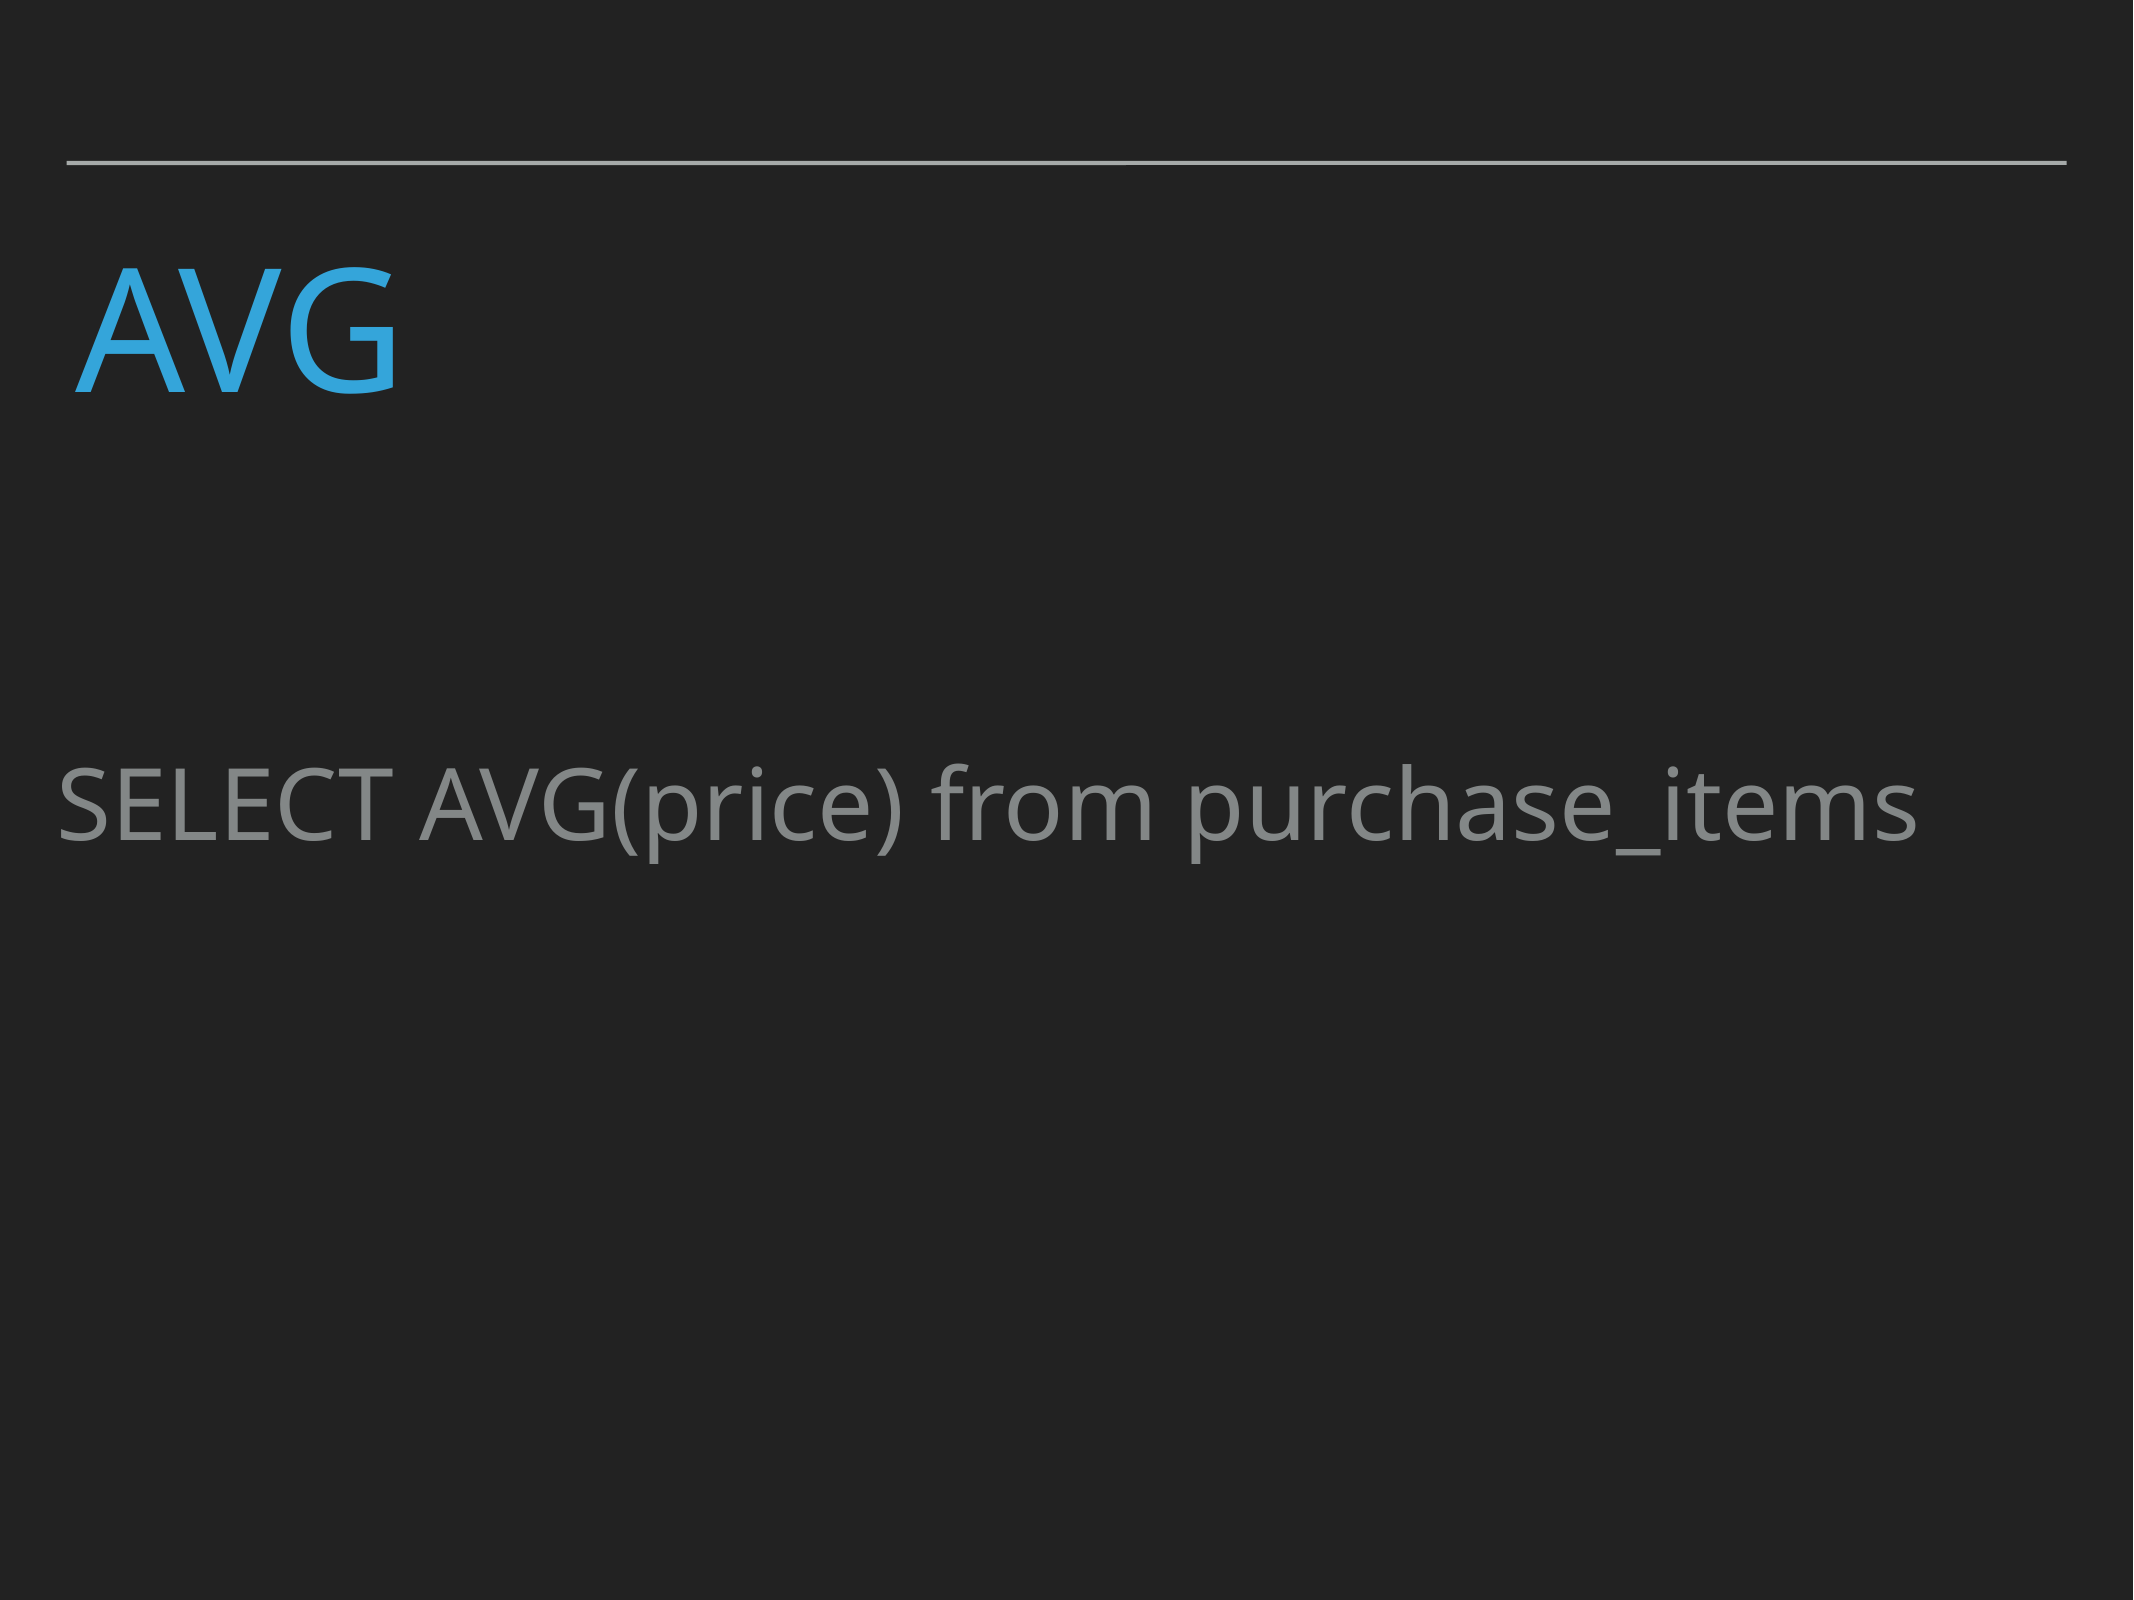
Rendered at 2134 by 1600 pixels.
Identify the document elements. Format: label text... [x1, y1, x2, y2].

title AVG [66, 251, 2068, 445]
text_box SELECT AVG(price) from purchase_items [48, 731, 2134, 869]
